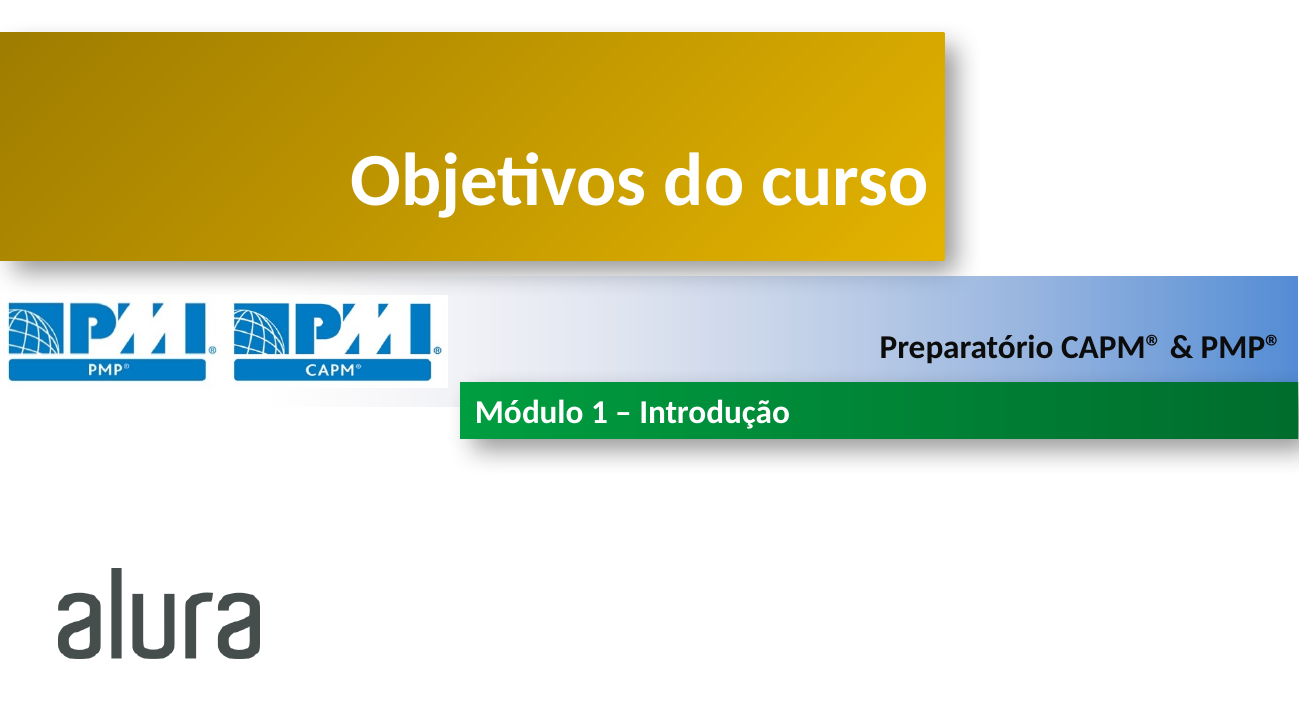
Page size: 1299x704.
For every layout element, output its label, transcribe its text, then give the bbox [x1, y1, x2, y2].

text_box [270, 374, 1298, 407]
text_box Objetivos do curso [0, 32, 945, 261]
text_box Preparatório CAPM® & PMP® [452, 317, 1298, 374]
text_box Módulo 1 – Introdução [460, 382, 1299, 439]
picture [58, 568, 260, 660]
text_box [0, 294, 449, 390]
text_box [270, 276, 1298, 317]
